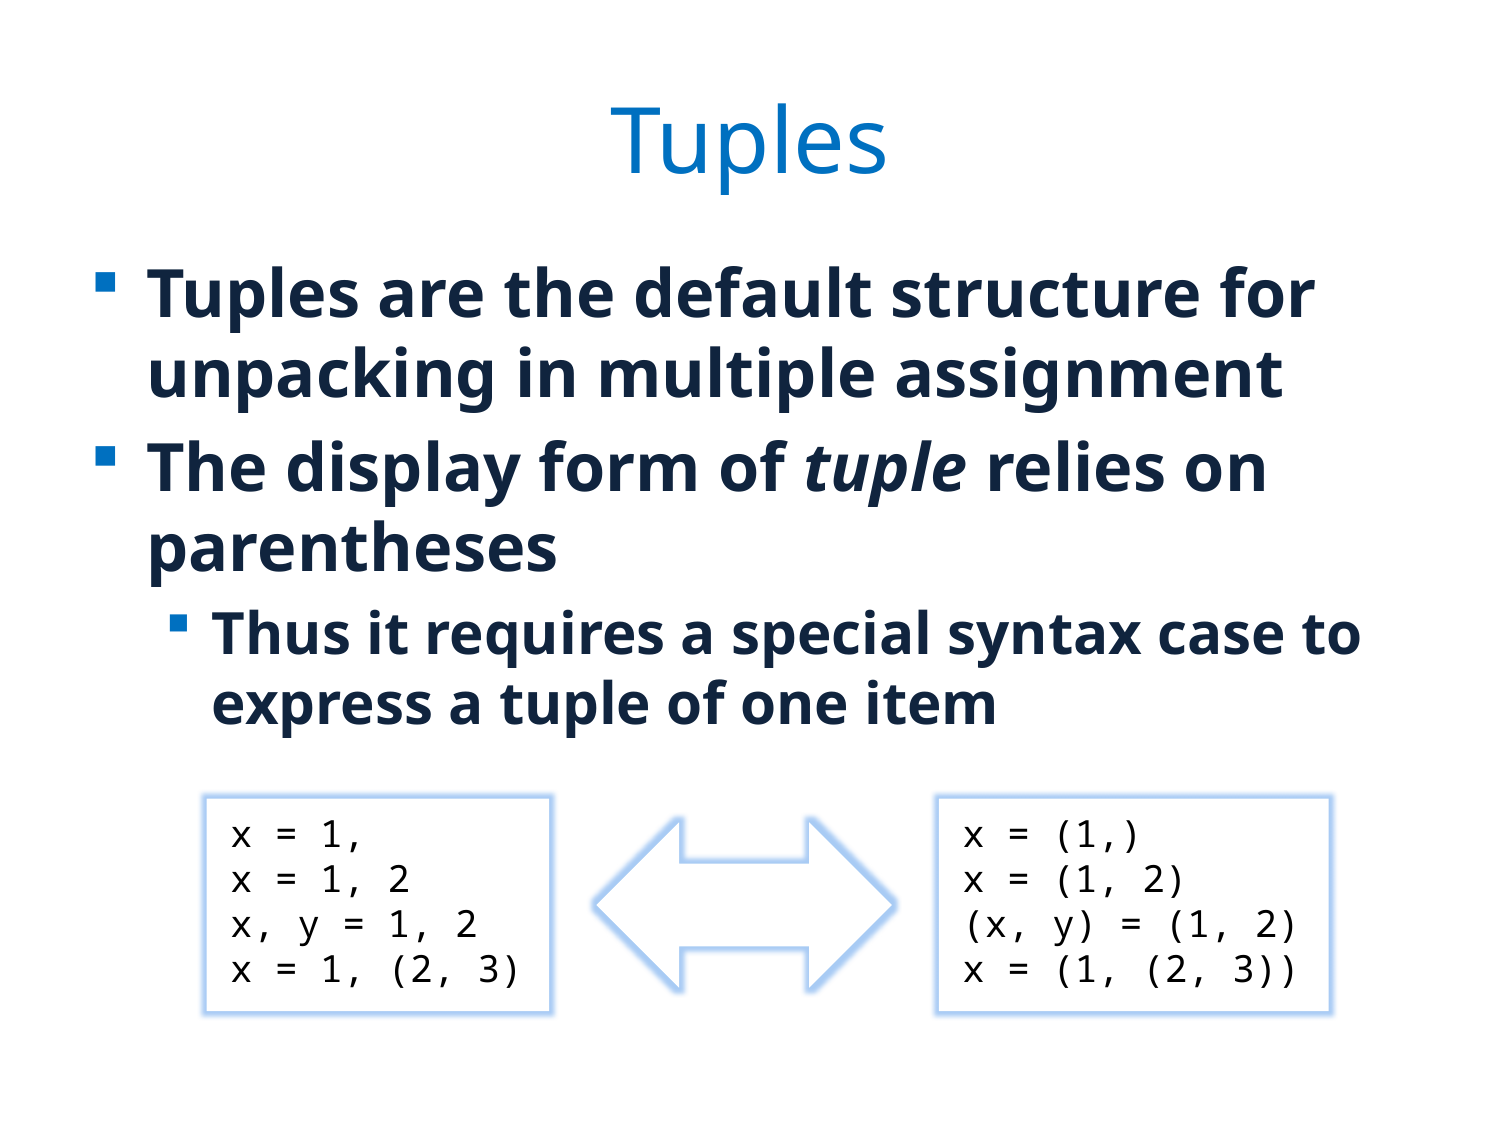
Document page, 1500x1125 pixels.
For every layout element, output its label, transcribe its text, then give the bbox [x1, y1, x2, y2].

title Tuples [75, 42, 1425, 231]
list Tuples are the default structure for unpacking in multiple assignment The display form of tuple relies on parentheses Thus it requires a special syntax case to express a tuple of one item [75, 243, 1425, 986]
text_box x = (1,) x = (1, 2) (x, y) = (1, 2) x = (1, (2, 3)) [938, 798, 1329, 1012]
text_box x = 1, x = 1, 2 x, y = 1, 2 x = 1, (2, 3) [206, 798, 550, 1012]
text_box [596, 822, 892, 988]
